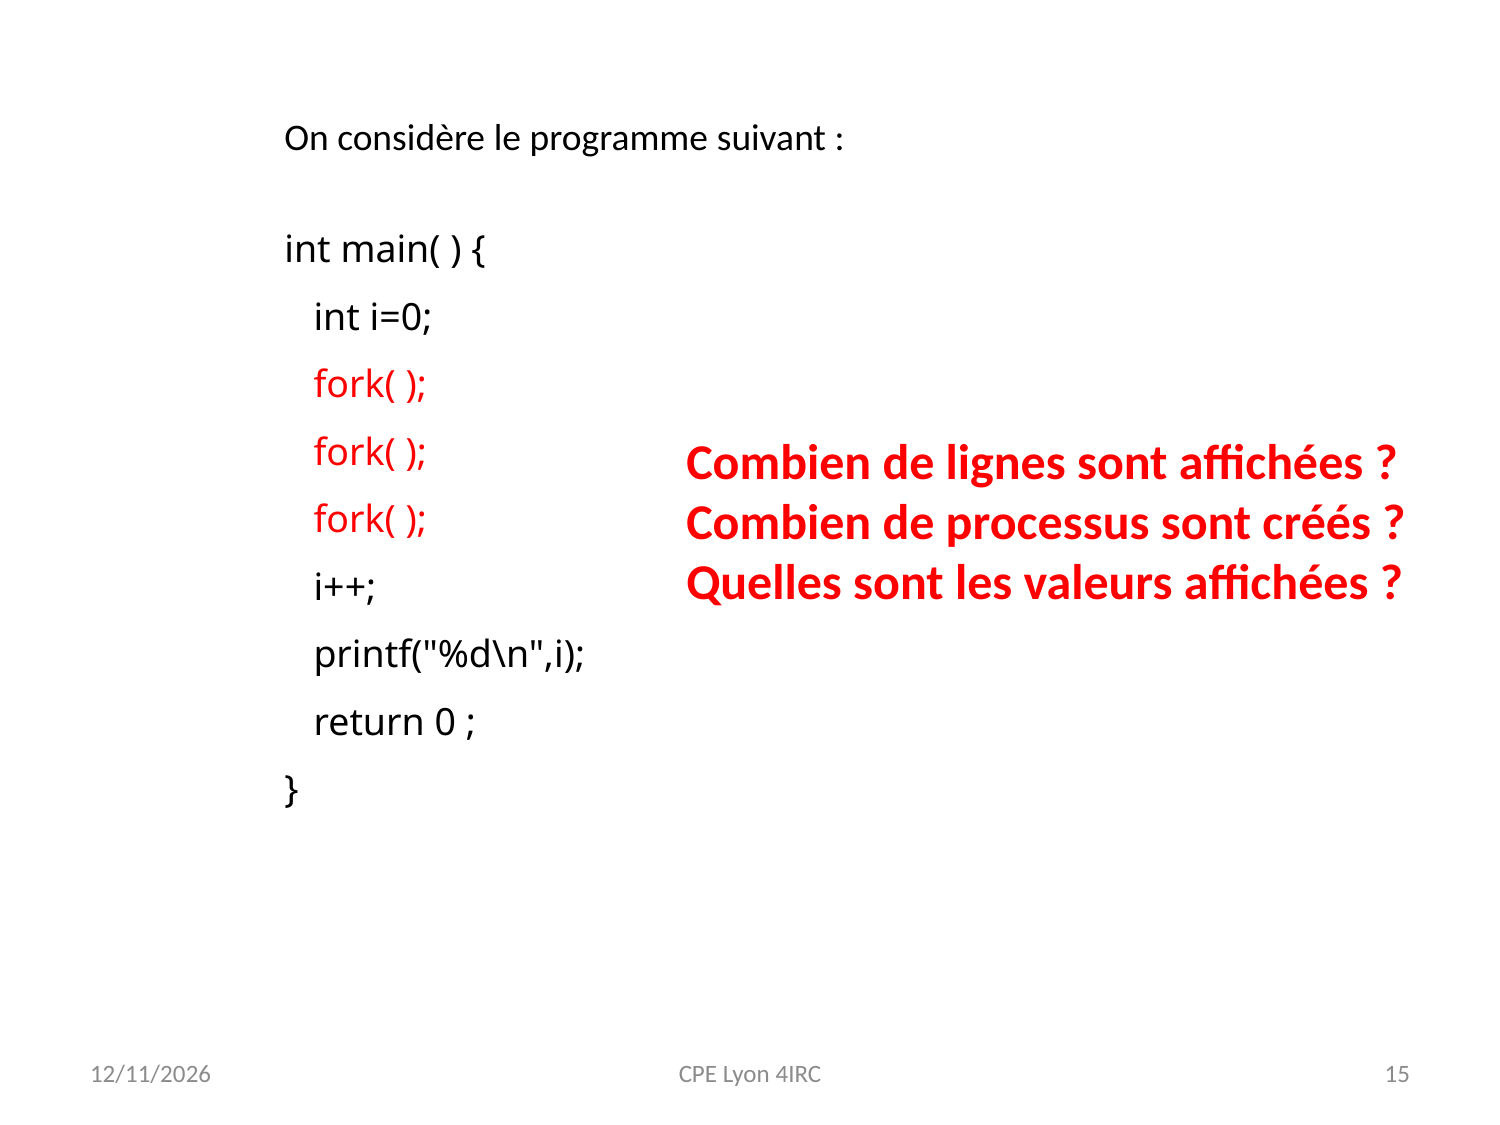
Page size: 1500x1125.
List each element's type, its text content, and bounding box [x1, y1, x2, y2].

footer CPE Lyon 4IRC [512, 1042, 988, 1103]
text_box Combien de lignes sont affichées ? Combien de processus sont créés ? Quelles sont les valeurs affichées ? [671, 421, 1422, 617]
text_box On considère le programme suivant : int main( ) { int i=0; fork( ); fork( ); fork( ); i++; printf("%d\n",i); return 0 ; } [269, 105, 1161, 908]
slide_number 15 [1074, 1042, 1425, 1103]
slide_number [75, 1042, 425, 1103]
